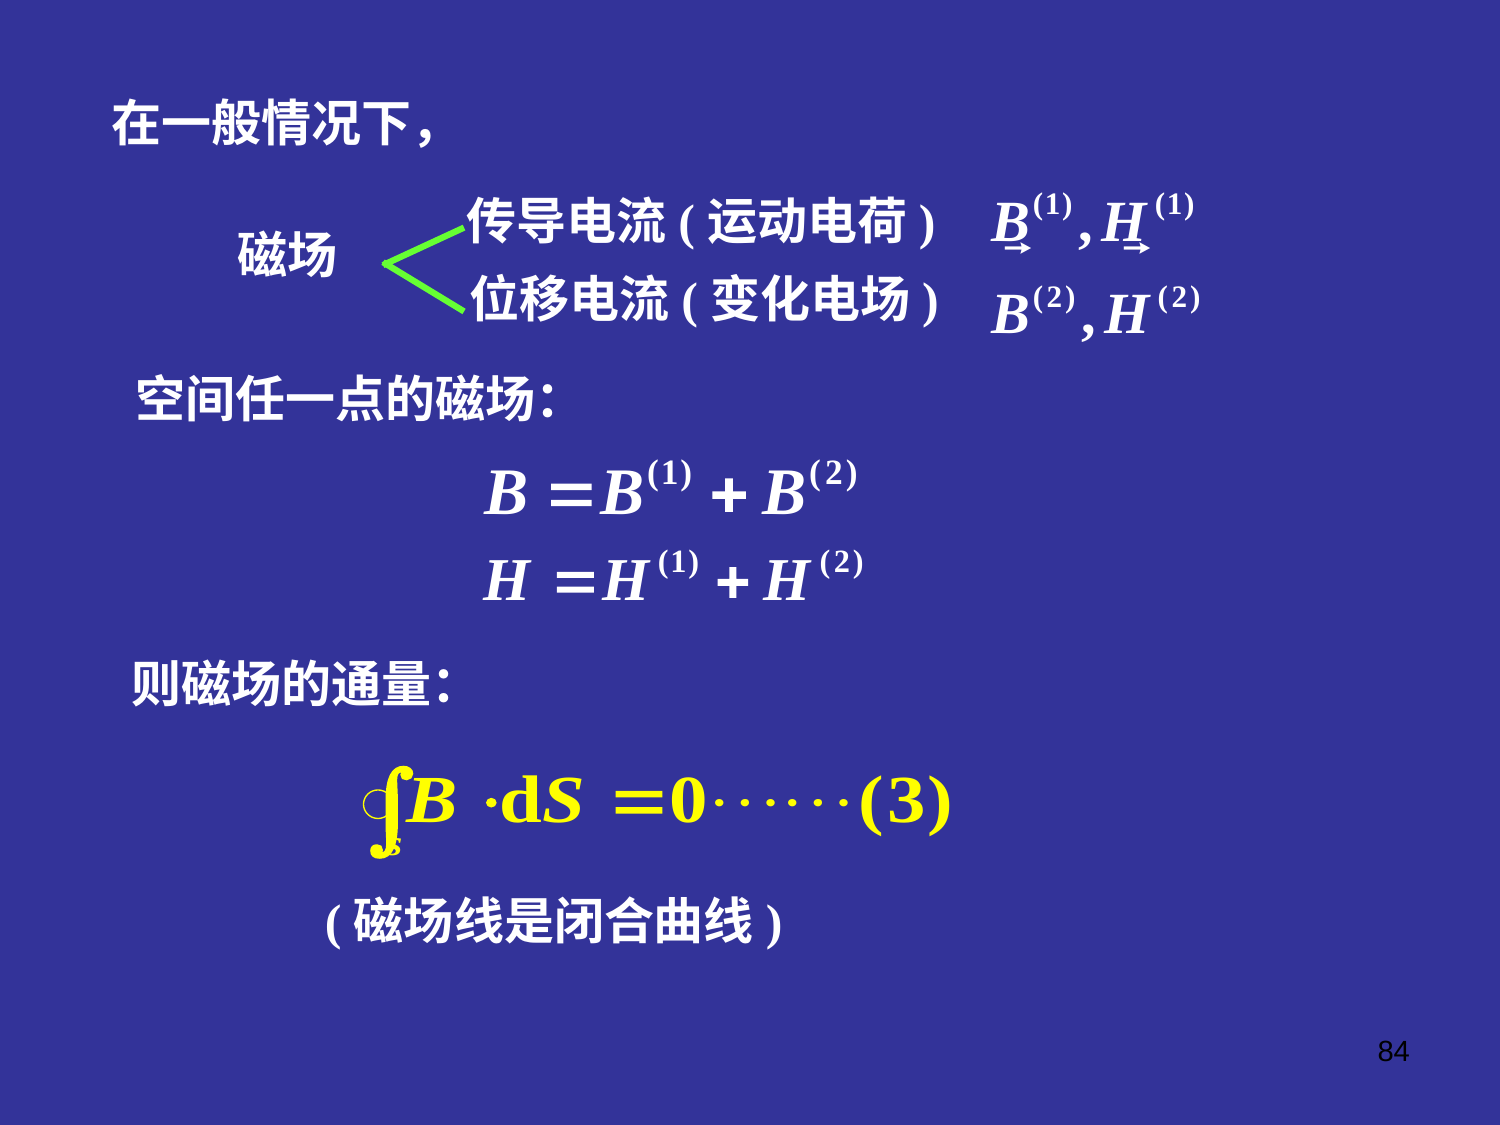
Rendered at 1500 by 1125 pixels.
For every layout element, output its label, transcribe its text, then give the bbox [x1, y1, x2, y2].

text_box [985, 184, 1206, 350]
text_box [131, 181, 1077, 336]
text_box (磁场线是闭合曲线) [310, 881, 894, 957]
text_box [476, 450, 867, 605]
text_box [354, 749, 958, 861]
slide_number 84 [1074, 1024, 1426, 1103]
text_box 则磁场的通量： [116, 645, 821, 720]
text_box 空间任一点的磁场： [121, 360, 705, 435]
text_box 在一般情况下， [97, 84, 826, 159]
